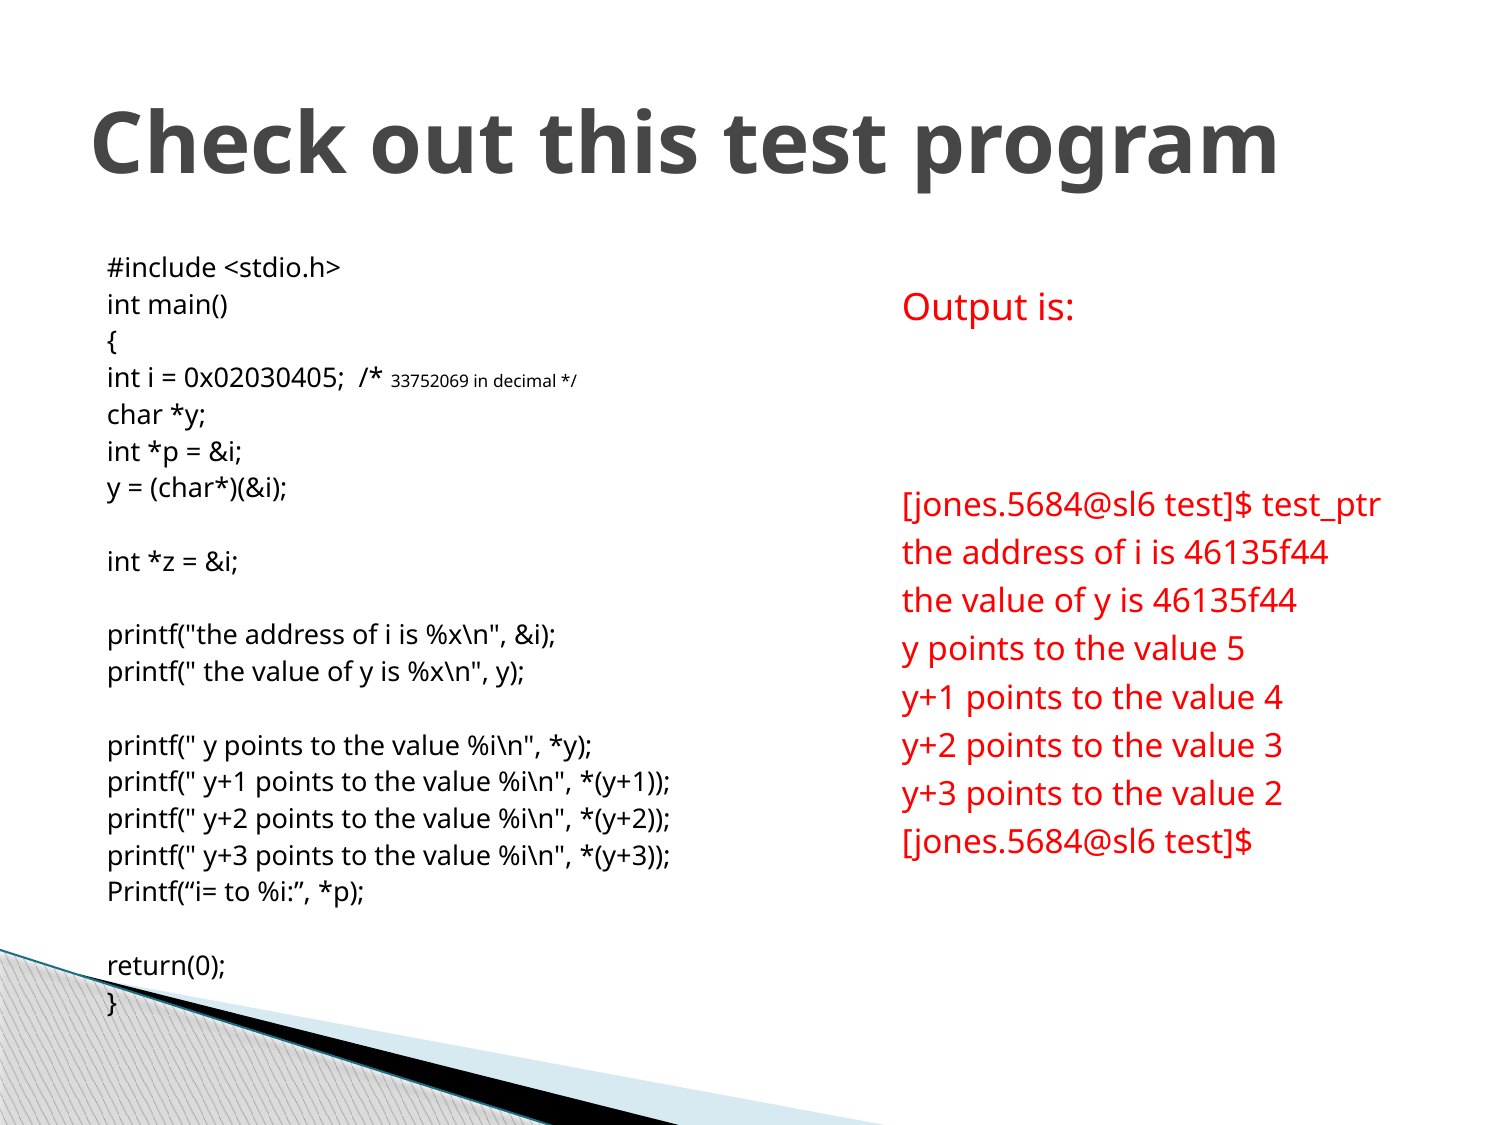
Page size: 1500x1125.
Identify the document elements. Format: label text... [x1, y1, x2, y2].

list Output is: [jones.5684@sl6 test]$ test_ptr the address of i is 46135f44 the value of y is 46135f44 y points to the value 5 y+1 points to the value 4 y+2 points to the value 3 y+3 points to the value 2 [jones.5684@sl6 test]$ [887, 275, 1500, 1075]
title Check out this test program [75, 45, 1425, 233]
list #include <stdio.h> int main() { int i = 0x02030405; /* 33752069 in decimal */ char *y; int *p = &i; y = (char*)(&i); int *z = &i; printf("the address of i is %x\n", &i); printf(" the value of y is %x\n", y); printf(" y points to the value %i\n", *y); printf(" y+1 points to the value %i\n", *(y+1)); printf(" y+2 points to the value %i\n", *(y+2)); printf(" y+3 points to the value %i\n", *(y+3)); Printf(“i= to %i:”, *p); return(0); } [75, 243, 875, 1025]
